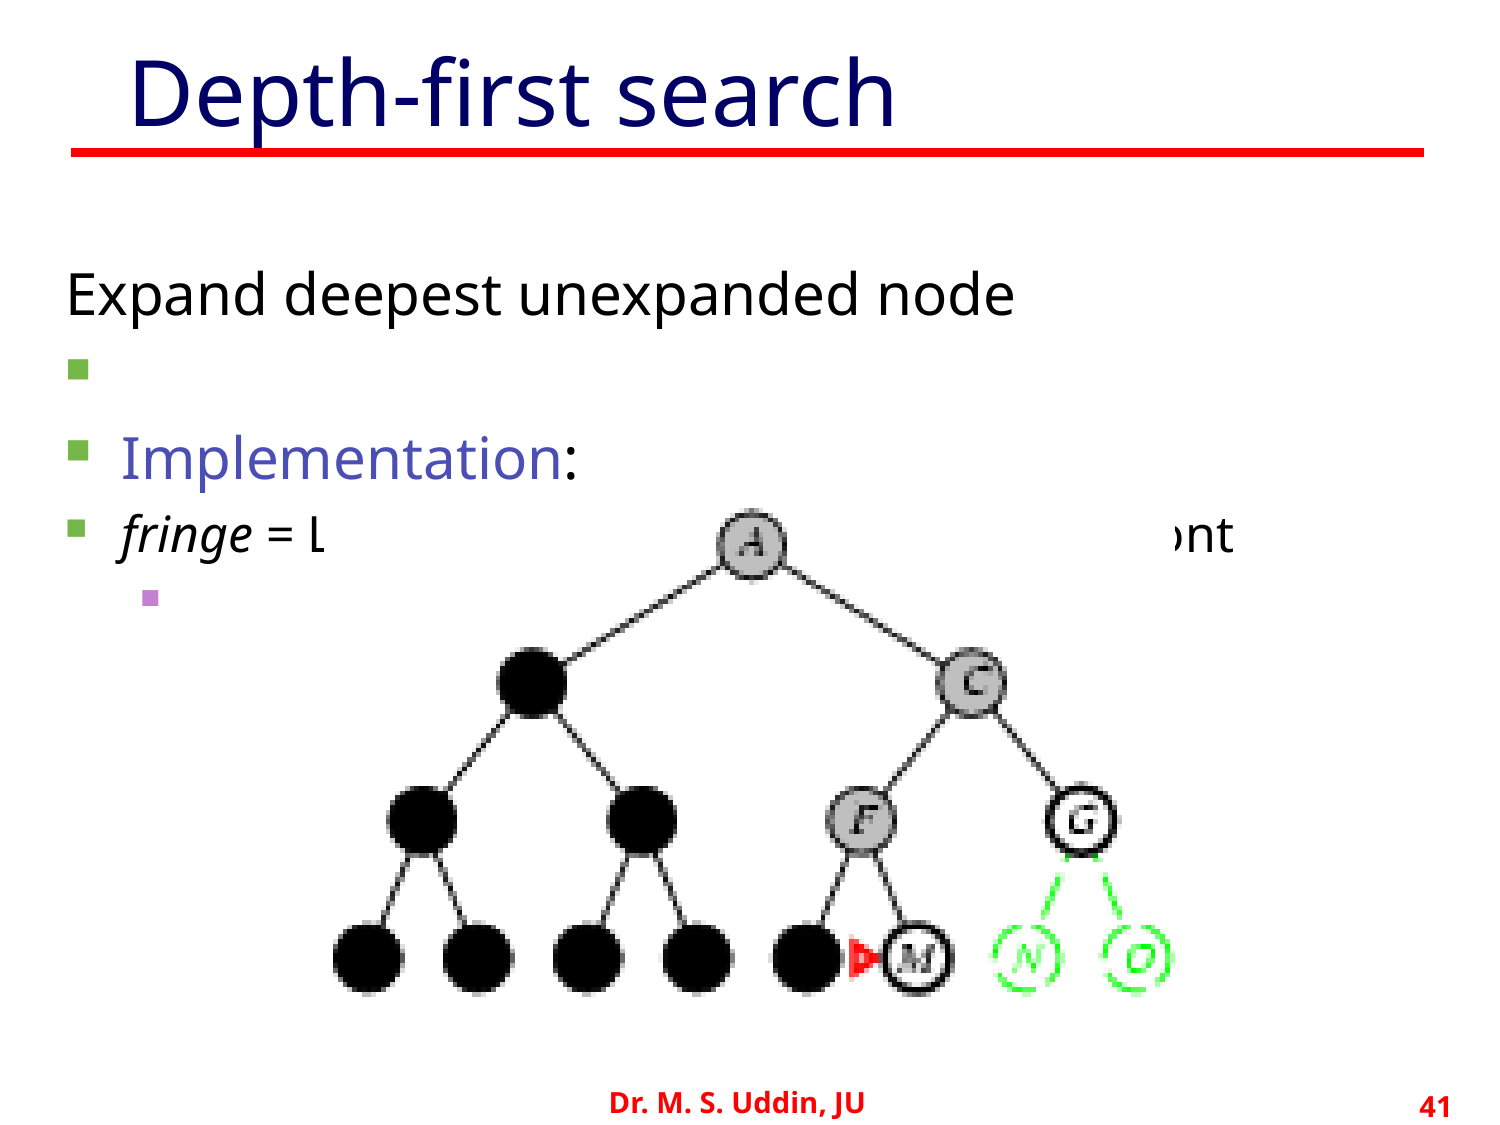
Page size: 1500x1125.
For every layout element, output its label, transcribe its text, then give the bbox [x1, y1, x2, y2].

slide_number 41 [1155, 1060, 1468, 1125]
picture [324, 499, 1175, 997]
footer Dr. M. S. Uddin, JU [500, 1056, 975, 1125]
title Depth-first search [112, 12, 1391, 153]
list Expand deepest unexpanded node Implementation: fringe = LIFO queue, i.e., put successors at front [50, 249, 1469, 1006]
